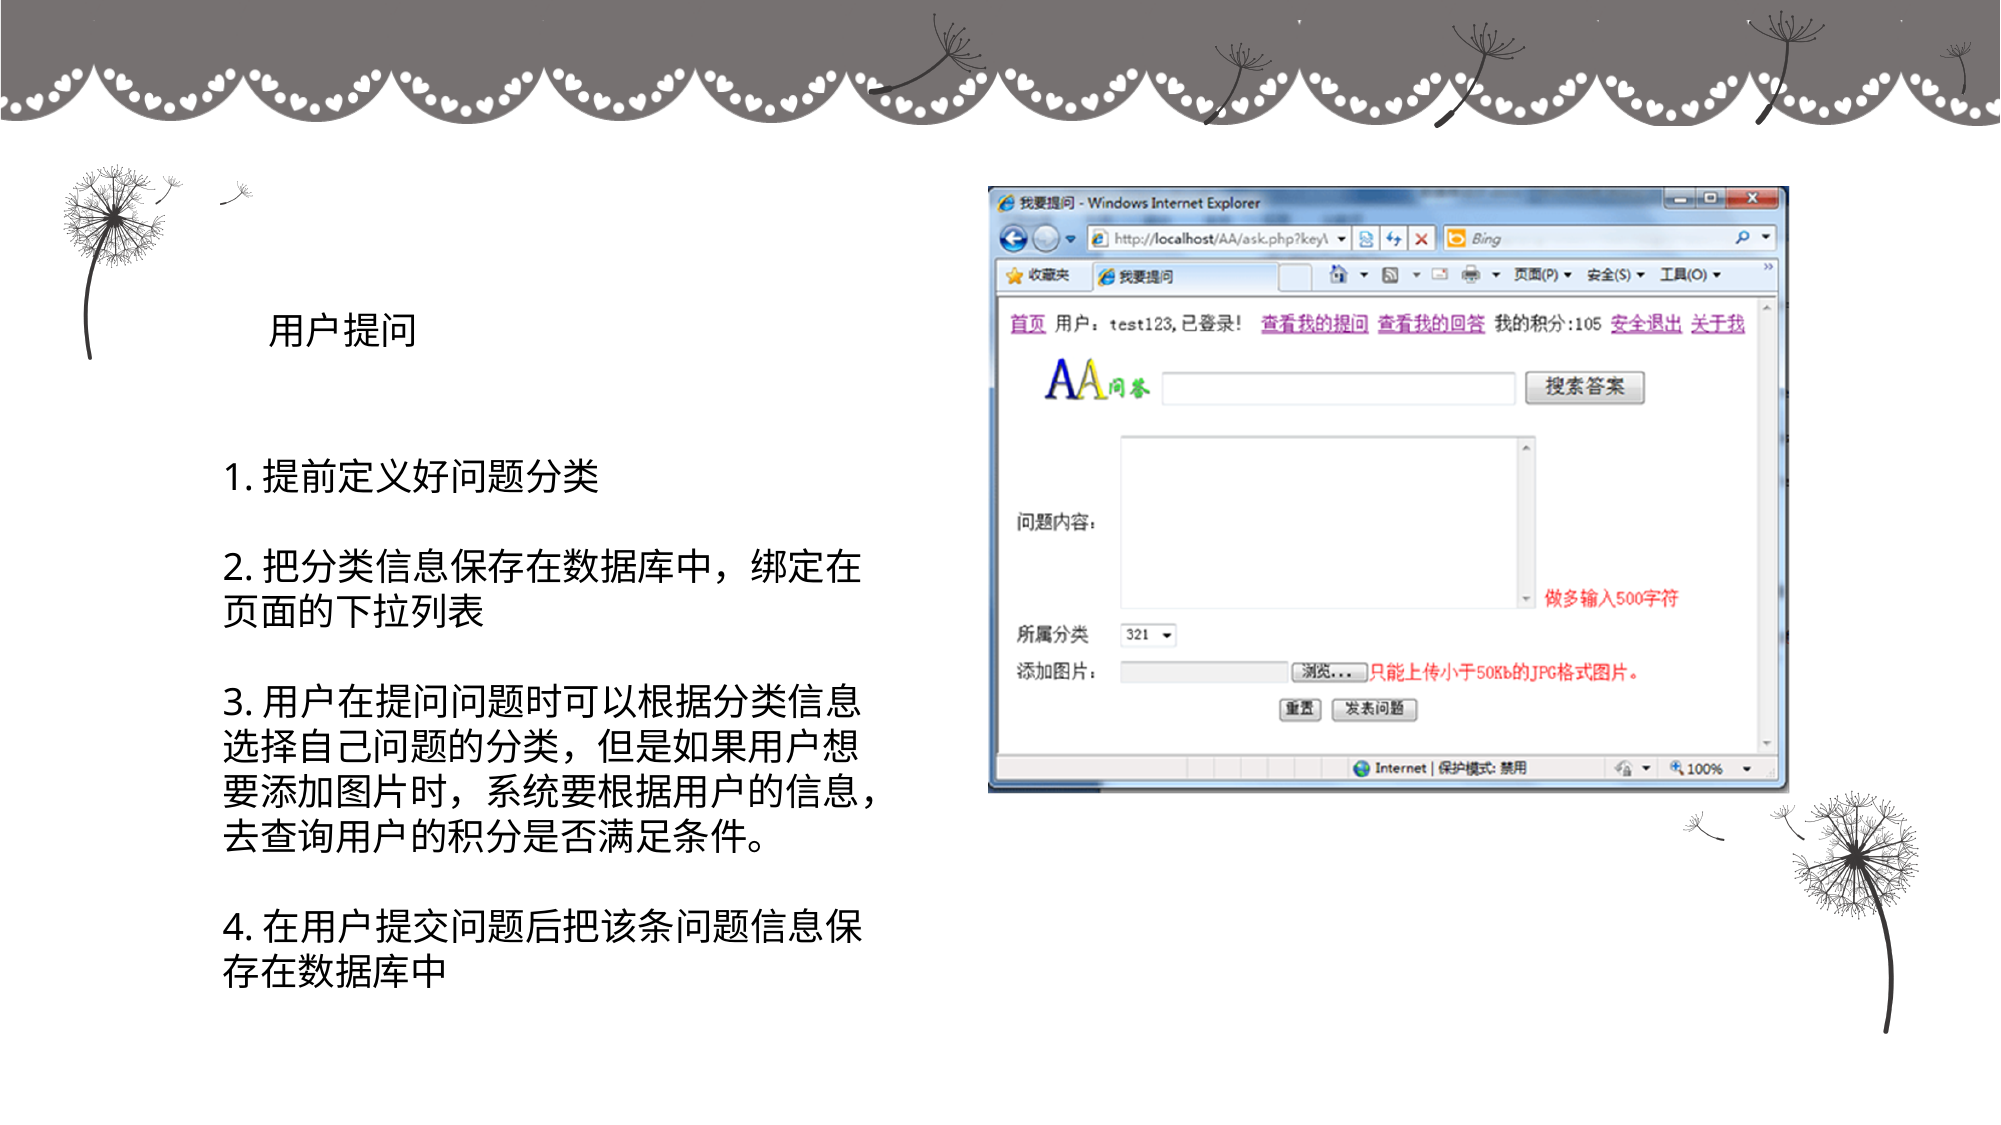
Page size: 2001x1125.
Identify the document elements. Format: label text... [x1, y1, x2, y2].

picture [0, 0, 2000, 128]
picture [59, 164, 253, 360]
text_box 用户提问 [253, 299, 434, 360]
text_box 1.提前定义好问题分类 2.把分类信息保存在数据库中，绑定在页面的下拉列表 3.用户在提问问题时可以根据分类信息选择自己问题的分类，但是如果用户想要添加图片时，系统要根据用户的信息，去查询用户的积分是否满足条件。 4.在用户提交问题后把该条问题信息保存在数据库中 [207, 445, 907, 1046]
picture [988, 186, 1924, 1034]
